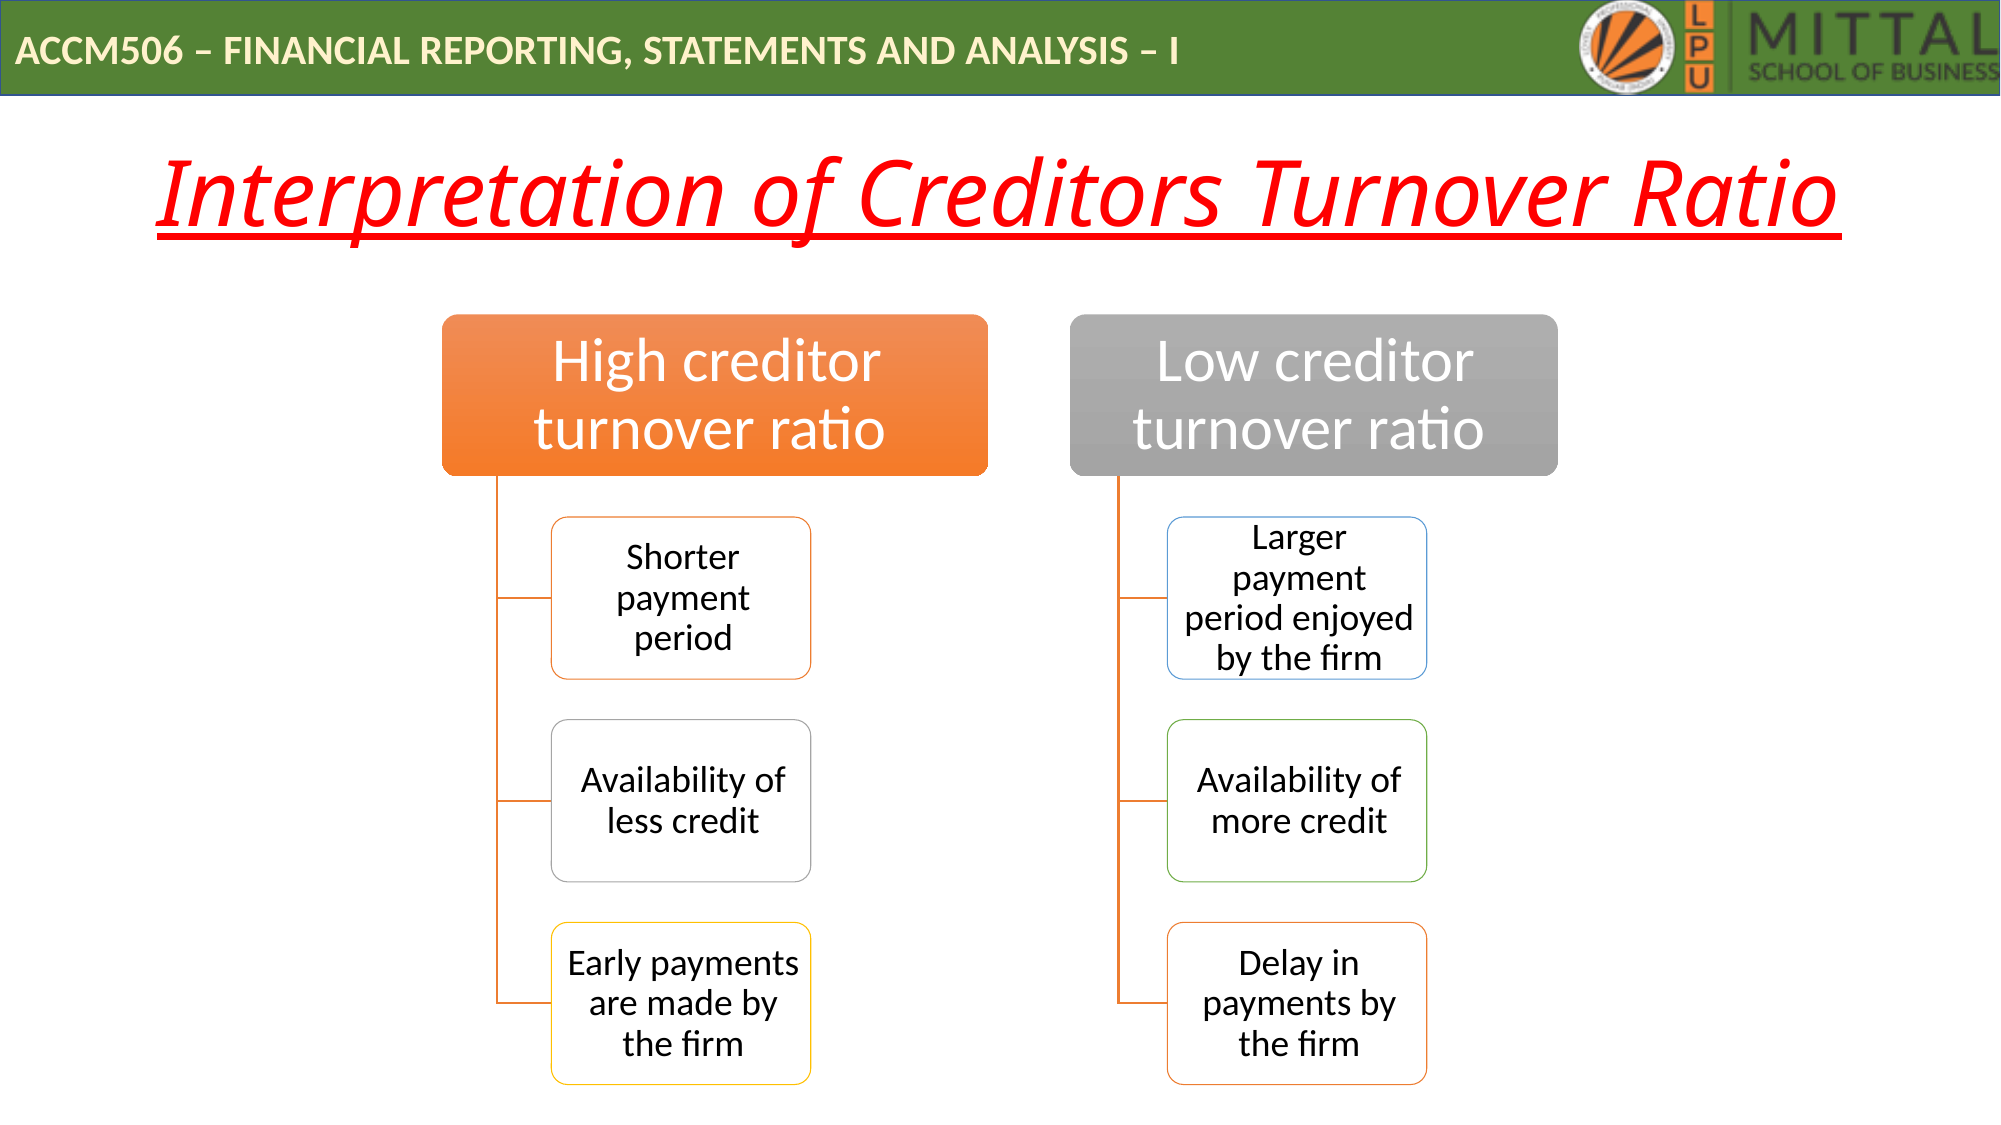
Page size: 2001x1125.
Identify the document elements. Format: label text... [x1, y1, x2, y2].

title Interpretation of Creditors Turnover Ratio [137, 117, 1863, 276]
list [99, 313, 1900, 1085]
picture [1579, 0, 2000, 95]
